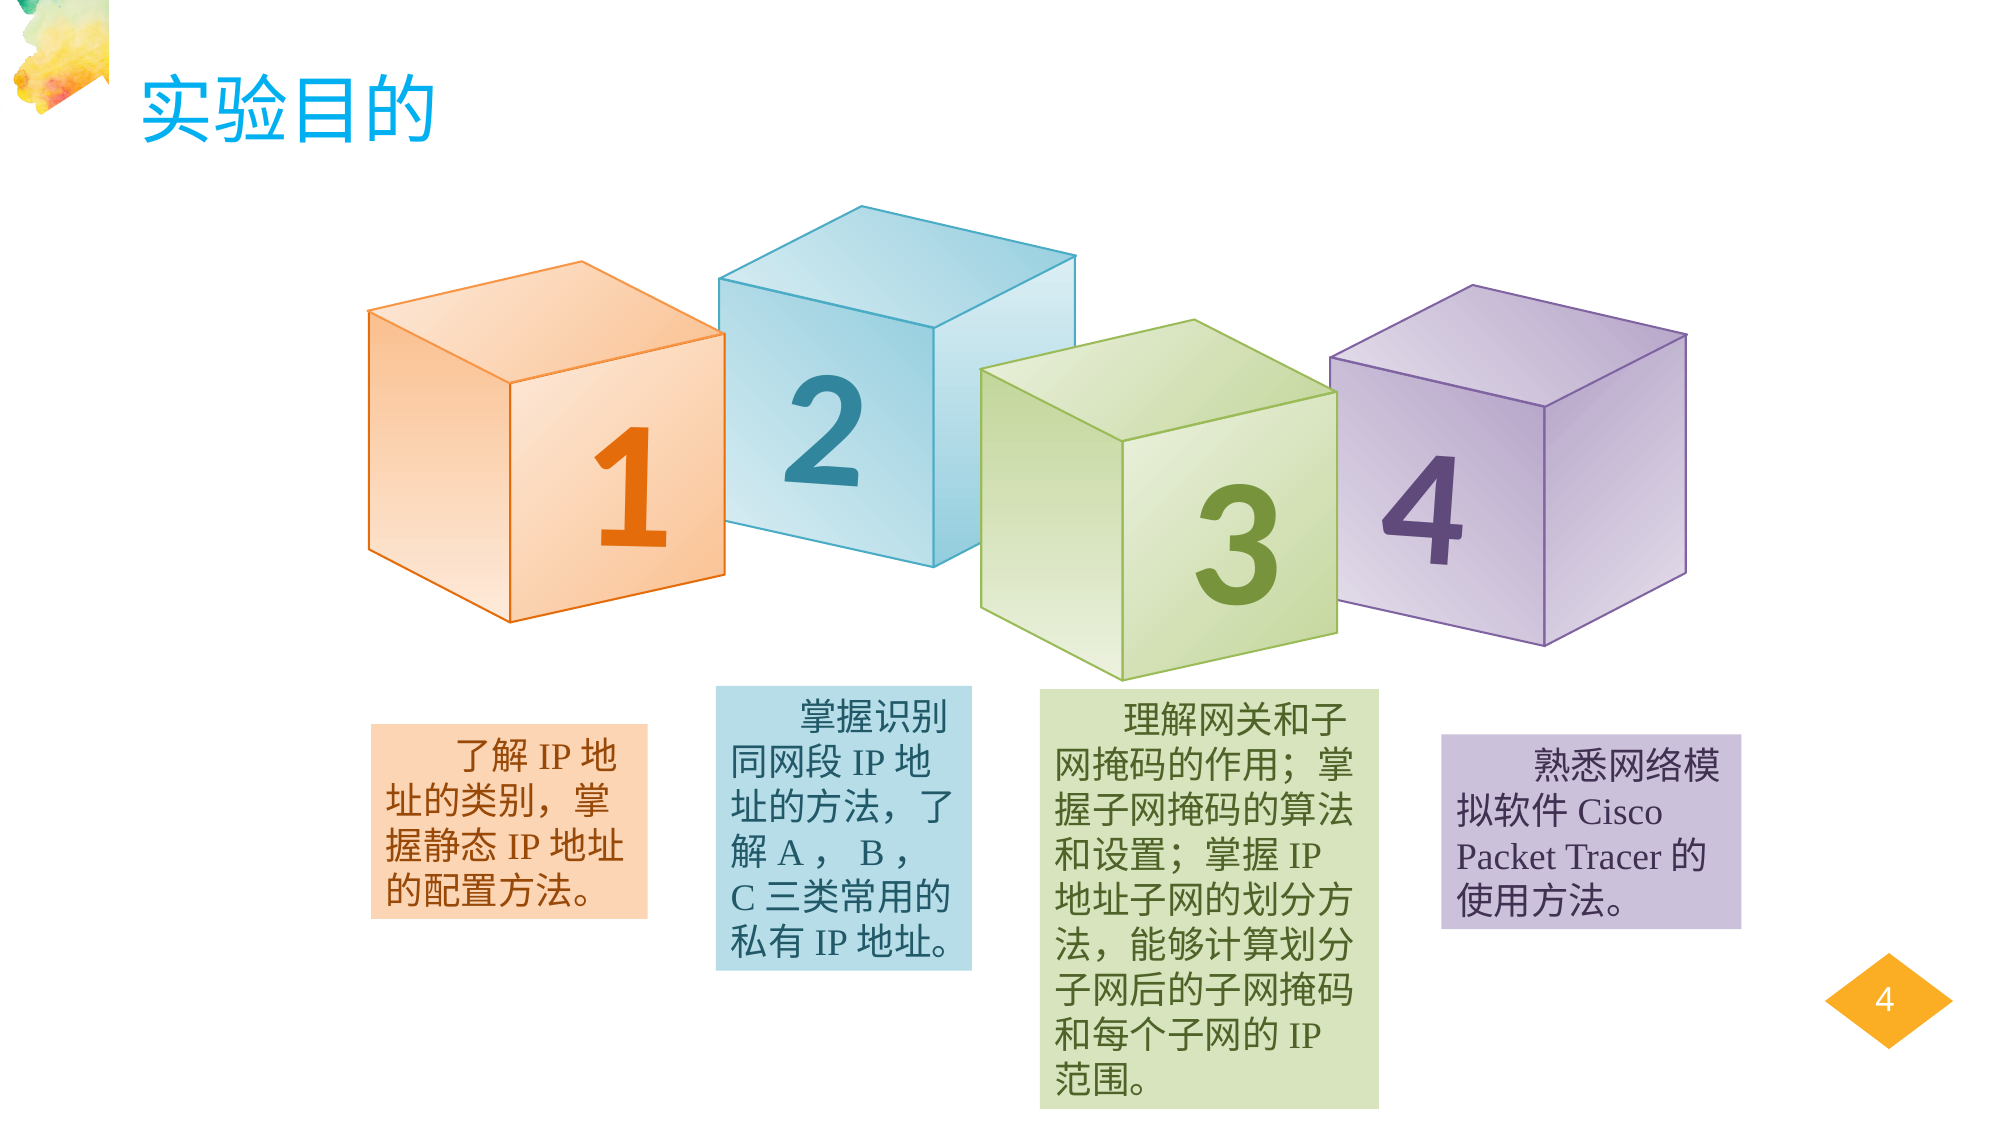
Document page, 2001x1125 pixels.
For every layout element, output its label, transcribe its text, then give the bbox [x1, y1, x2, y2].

text_box 熟悉网络模拟软件Cisco Packet Tracer的使用方法。 [1441, 734, 1742, 930]
text_box 了解IP地址的类别，掌握静态IP地址的配置方法。 [371, 724, 648, 919]
text_box 理解网关和子网掩码的作用；掌握子网掩码的算法和设置；掌握IP地址子网的划分方法，能够计算划分子网后的子网掩码和每个子网的IP范围。 [1039, 689, 1379, 1109]
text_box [367, 261, 725, 623]
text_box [979, 319, 1338, 681]
picture [0, 0, 109, 142]
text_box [719, 206, 1077, 568]
text_box 掌握识别同网段IP地址的方法，了解A，B，C三类常用的私有IP地址。 [715, 685, 972, 971]
text_box 实验目的 [123, 42, 1381, 184]
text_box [1329, 285, 1688, 647]
